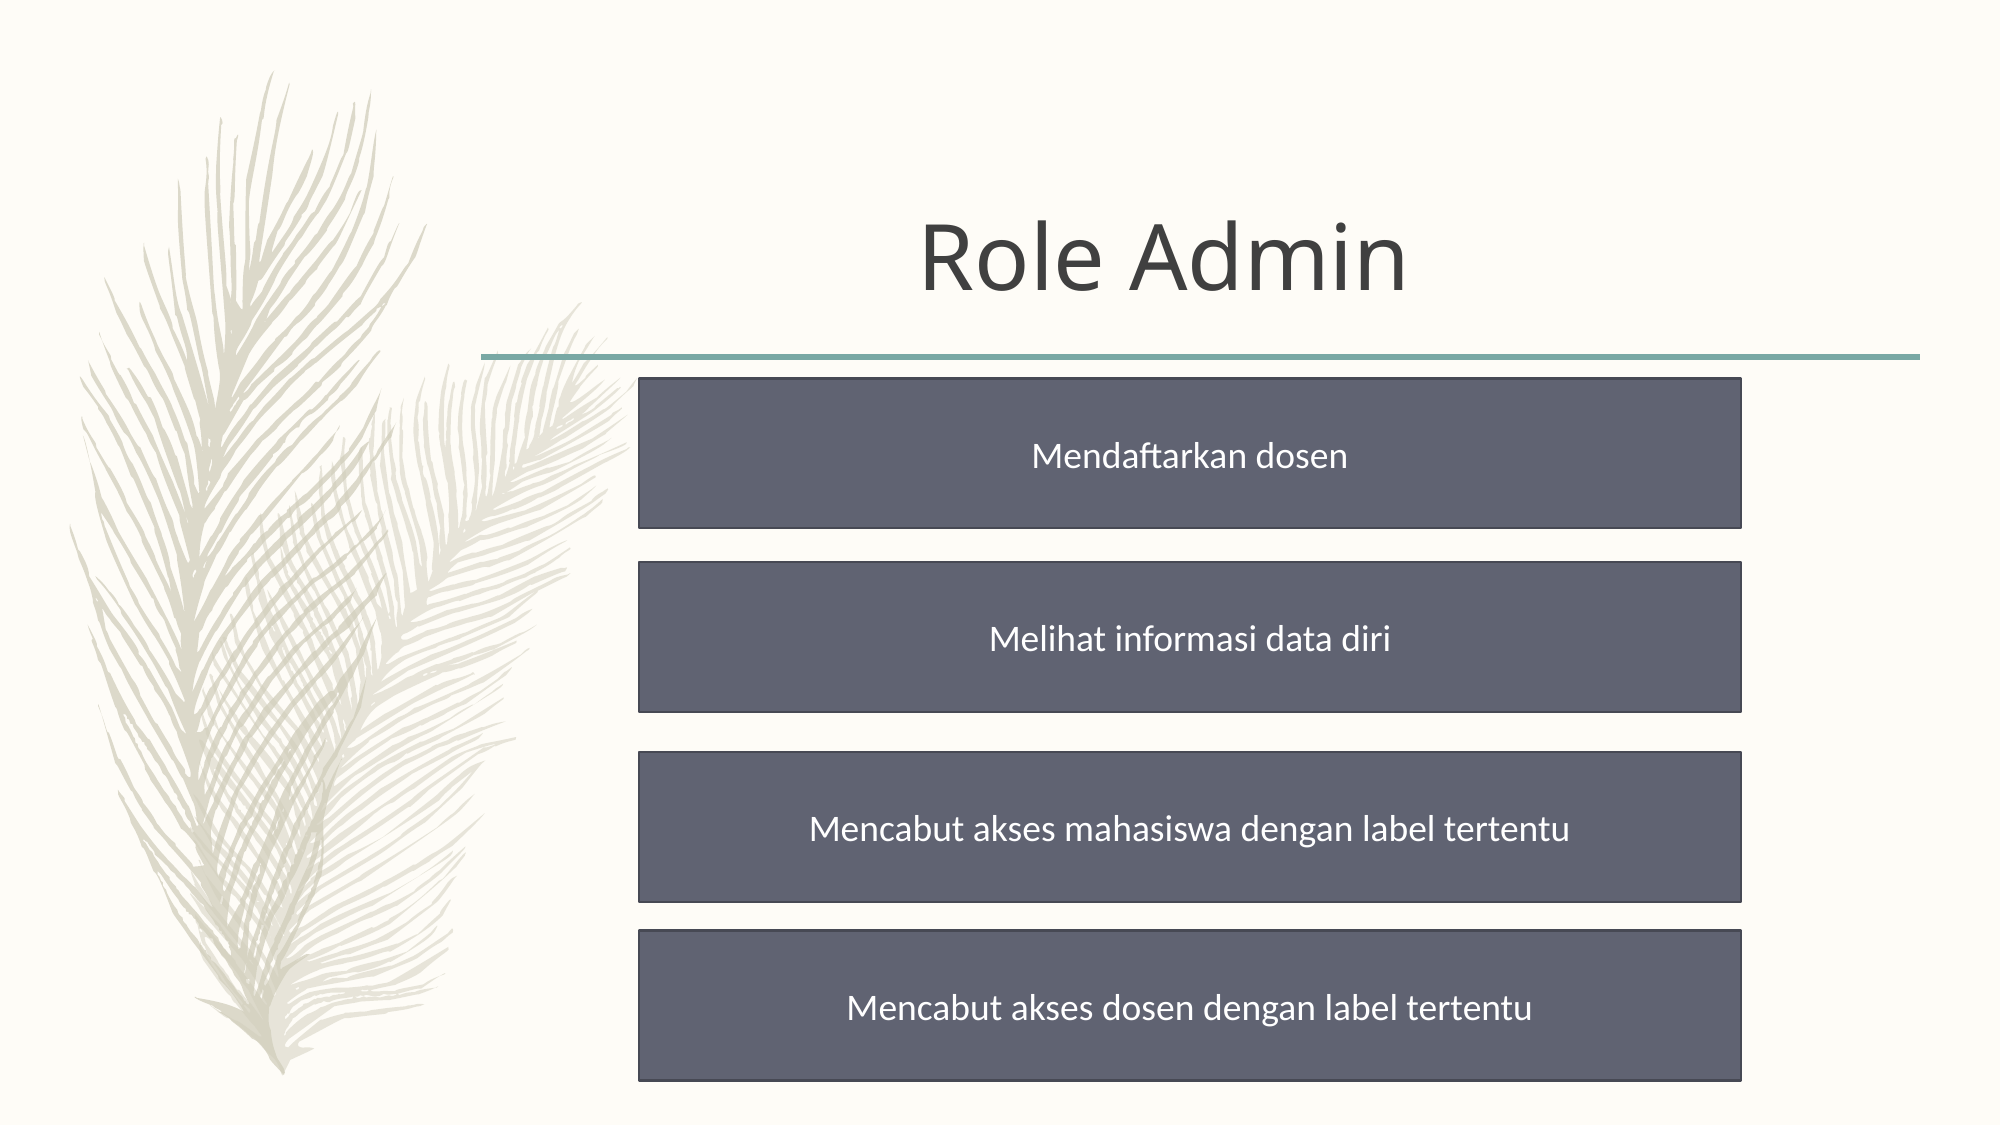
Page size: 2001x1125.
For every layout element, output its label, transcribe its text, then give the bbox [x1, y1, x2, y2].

text_box Mencabut akses mahasiswa dengan label tertentu [638, 751, 1742, 903]
text_box Mendaftarkan dosen [638, 377, 1742, 529]
text_box Mencabut akses dosen dengan label tertentu [638, 929, 1742, 1082]
text_box Melihat informasi data diri [638, 561, 1742, 713]
text_box Role Admin [613, 195, 1716, 482]
